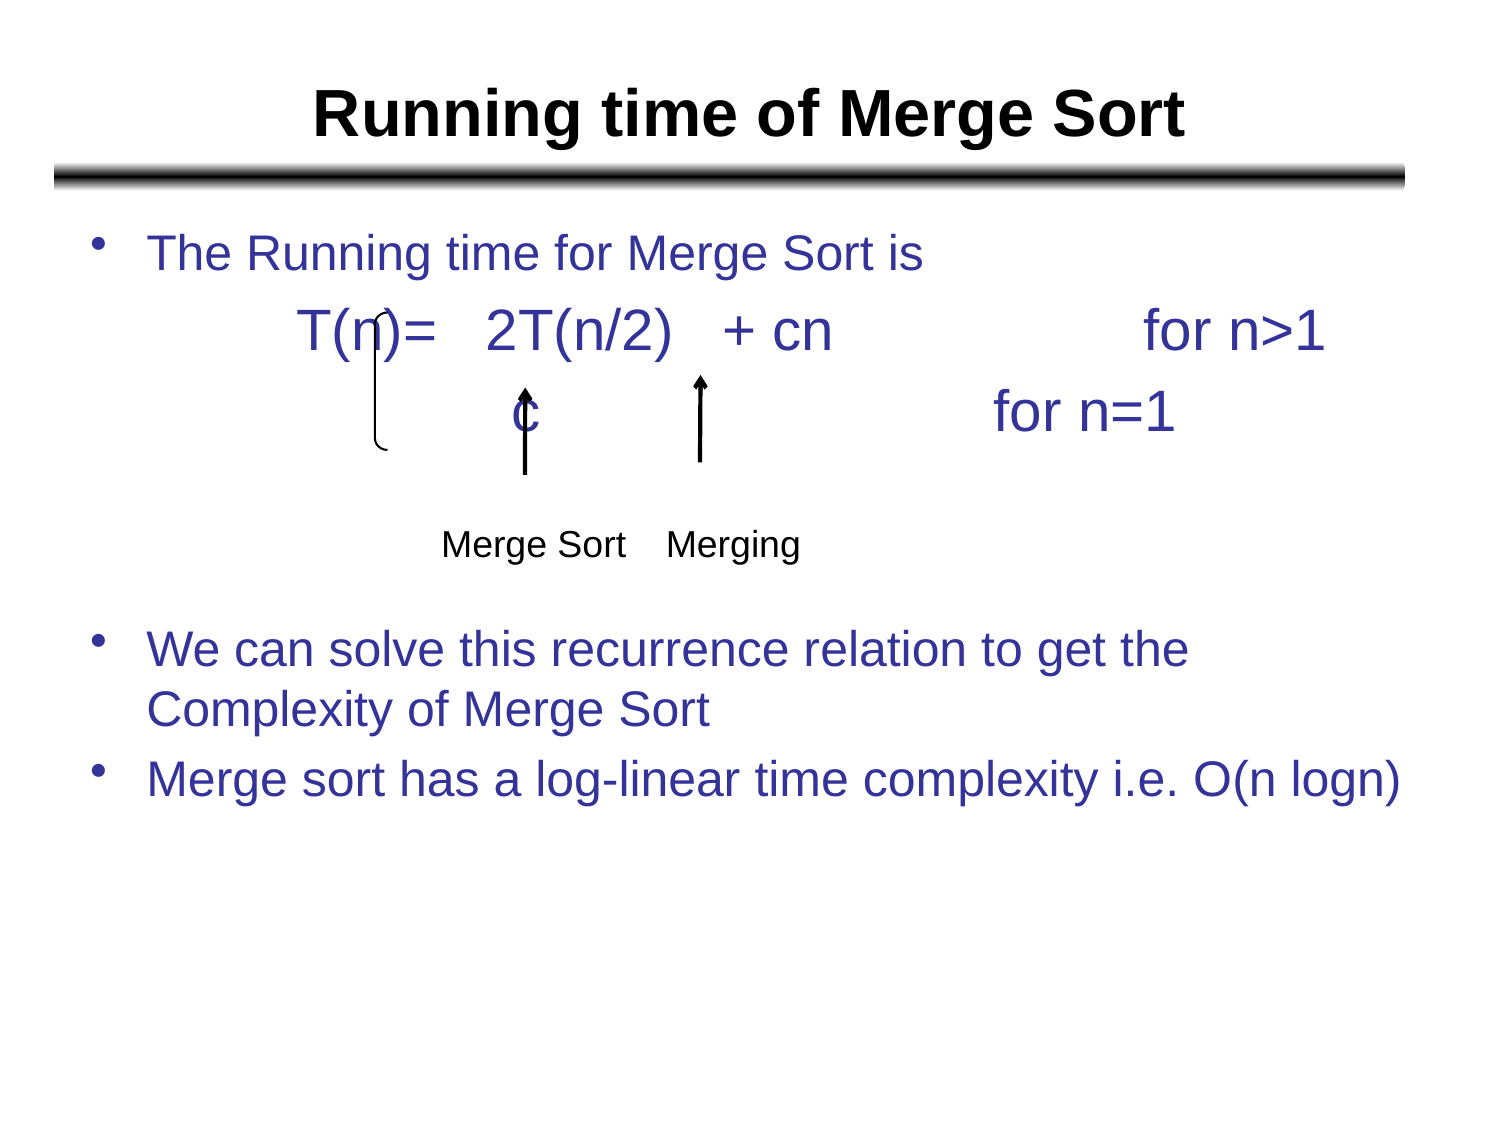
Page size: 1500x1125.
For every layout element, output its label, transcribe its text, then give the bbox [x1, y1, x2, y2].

list The Running time for Merge Sort is T(n)= 2T(n/2) + cn for n>1 c for n=1 We can solve this recurrence relation to get the Complexity of Merge Sort Merge sort has a log-linear time complexity i.e. O(n logn) [75, 212, 1425, 980]
text_box Merge Sort [426, 512, 642, 573]
text_box [374, 312, 388, 450]
title Running time of Merge Sort [75, 45, 1425, 175]
text_box Merging [651, 512, 816, 573]
